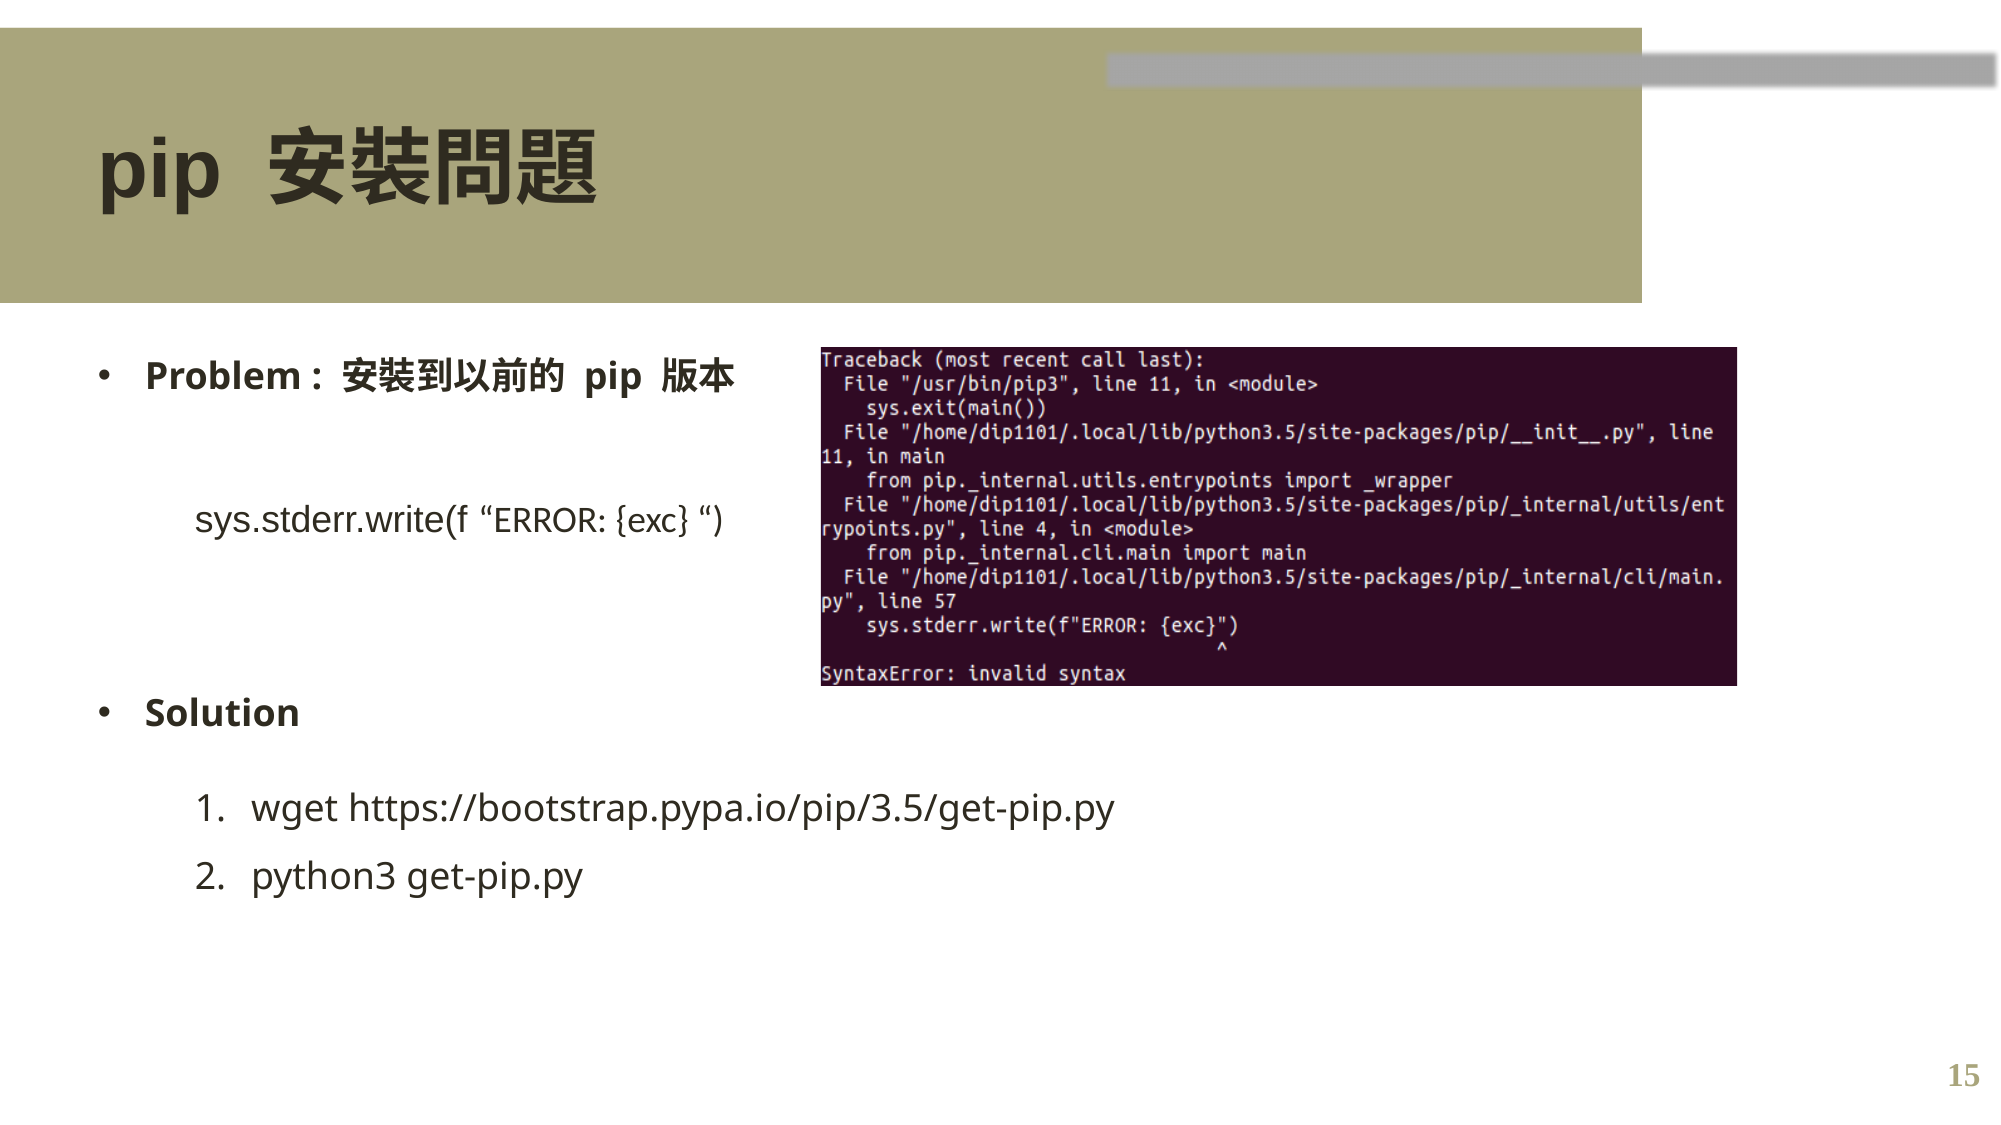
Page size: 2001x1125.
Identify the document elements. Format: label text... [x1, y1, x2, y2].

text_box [0, 27, 2000, 303]
slide_number 15 [1744, 1042, 1996, 1103]
text_box wget https://bootstrap.pypa.io/pip/3.5/get-pip.py python3 get-pip.py [179, 754, 1403, 972]
text_box Solution [83, 658, 557, 742]
text_box Problem : 安裝到以前的 pip 版本 [83, 321, 756, 404]
text_box sys.stderr.write(f “ERROR: {exc} “) [179, 465, 820, 548]
picture [820, 347, 1738, 687]
